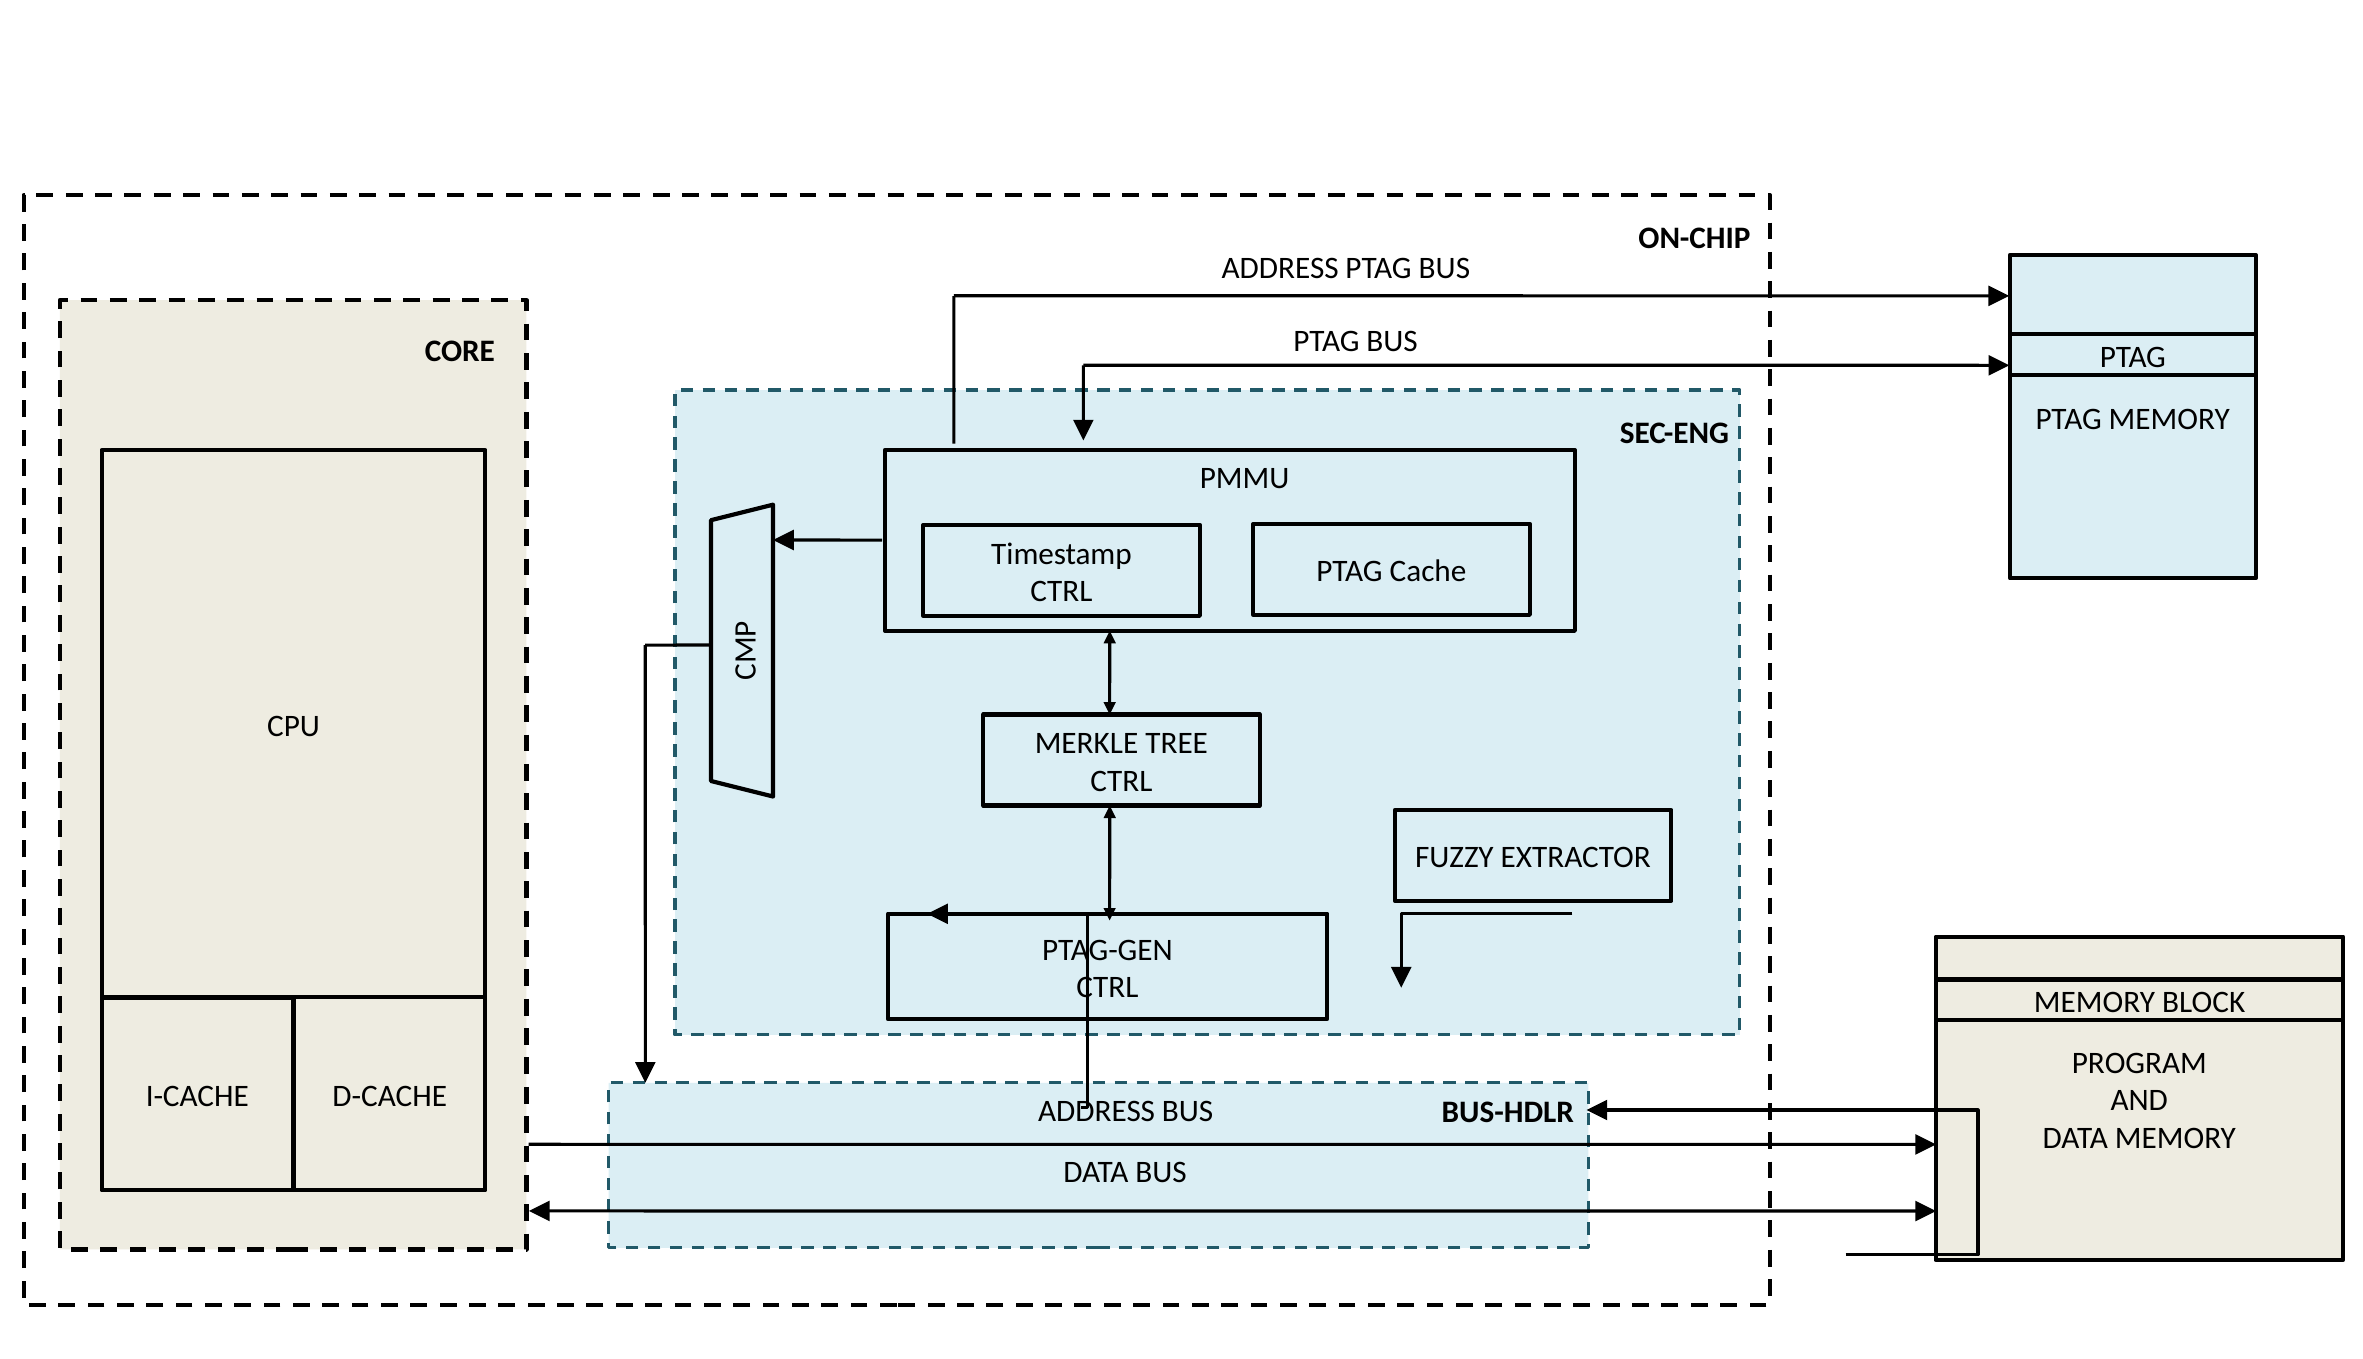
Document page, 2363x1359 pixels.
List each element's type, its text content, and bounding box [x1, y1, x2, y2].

text_box SEC-ENG [1604, 452, 1745, 458]
text_box PTAG [2015, 332, 2258, 377]
text_box [1586, 1099, 1979, 1255]
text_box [953, 295, 2010, 444]
text_box MEMORY BLOCK [1934, 977, 2345, 1022]
text_box [773, 529, 883, 551]
text_box MERKLE TREE CTRL [981, 712, 1262, 808]
text_box FUZZY EXTRACTOR [1393, 808, 1673, 903]
text_box BUS-HDLR [1426, 1084, 1589, 1137]
text_box DATA BUS [1048, 1144, 1202, 1197]
text_box [1770, 1200, 1937, 1222]
text_box PROGRAM AND DATA MEMORY [1934, 935, 2345, 977]
text_box PTAG Cache [1251, 522, 1532, 617]
text_box [1772, 1134, 1936, 1155]
text_box PTAG MEMORY [2008, 253, 2258, 332]
text_box ADDRESS BUS [1023, 1082, 1229, 1135]
text_box [927, 903, 1088, 1108]
text_box PTAG MEMORY [2008, 376, 2258, 580]
text_box [1103, 630, 1116, 712]
text_box [22, 193, 1772, 1307]
text_box ON-CHIP [1590, 209, 1766, 263]
text_box PMMU [1184, 452, 1305, 503]
text_box [1390, 913, 1573, 988]
text_box [883, 448, 1577, 633]
text_box PROGRAM AND DATA MEMORY [1934, 1022, 2345, 1262]
text_box [1103, 805, 1116, 921]
text_box ADDRESS PTAG BUS [1199, 239, 1485, 293]
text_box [644, 644, 712, 1083]
